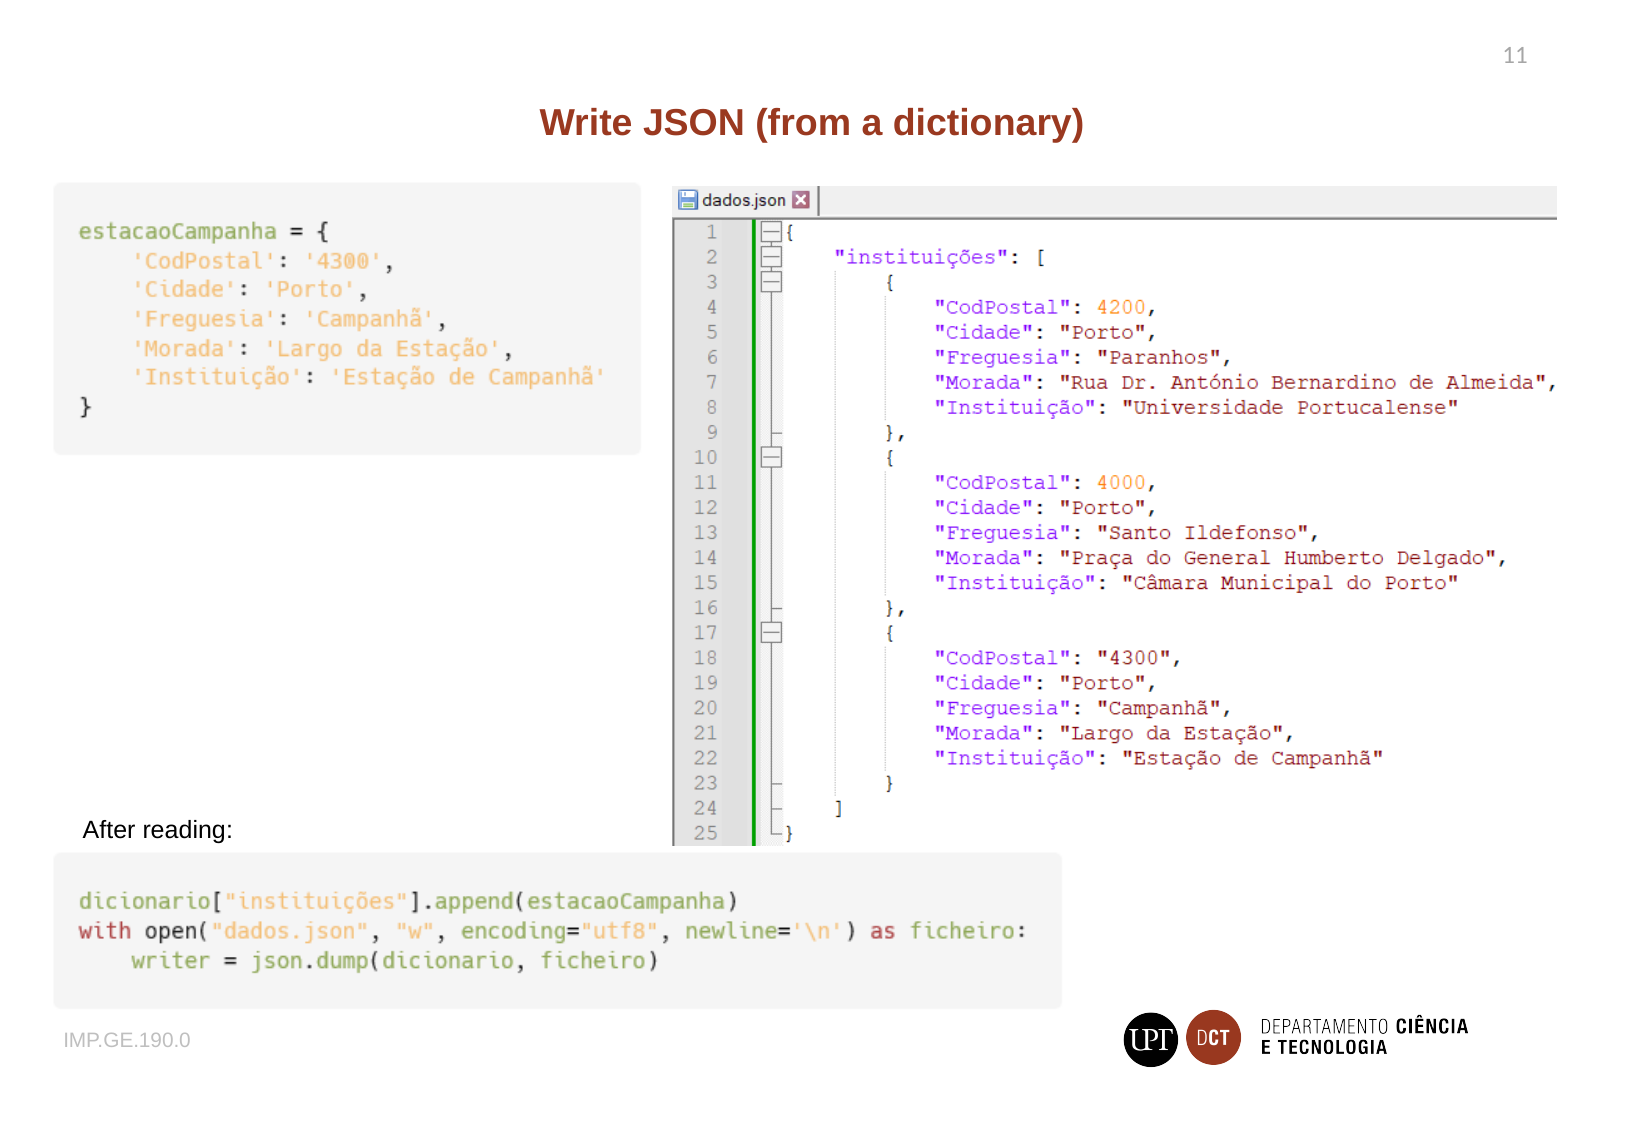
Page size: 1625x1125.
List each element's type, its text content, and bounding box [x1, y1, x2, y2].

slide_number 11 [1164, 31, 1543, 91]
picture [46, 186, 1557, 1018]
picture [46, 174, 649, 463]
text_box IMP.GE.190.0 [48, 1025, 206, 1060]
text_box Write JSON (from a dictionary) [0, 90, 1625, 151]
text_box After reading: [67, 790, 667, 843]
picture [1114, 1001, 1477, 1081]
